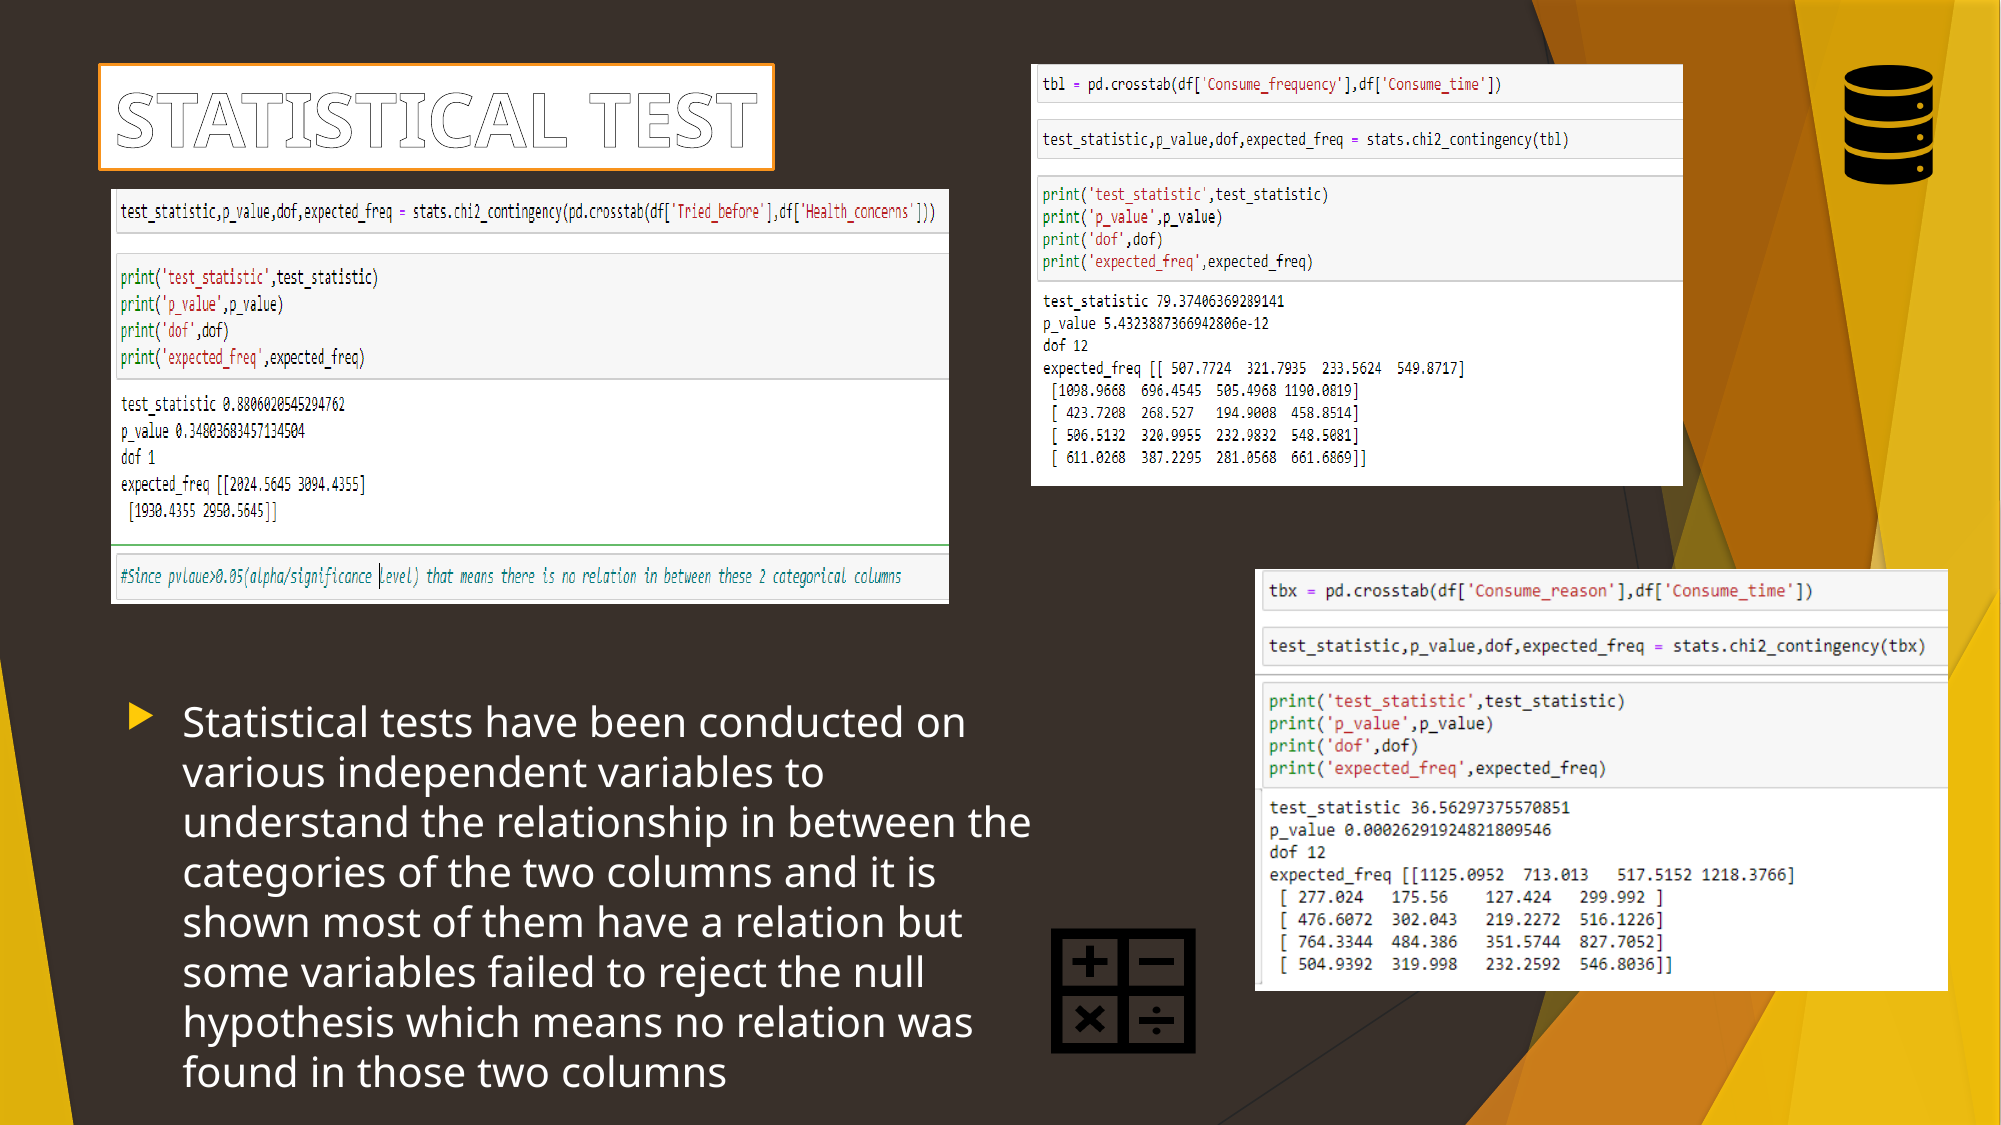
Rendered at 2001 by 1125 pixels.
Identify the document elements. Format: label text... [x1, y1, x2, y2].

picture [1030, 908, 1219, 1076]
picture [1254, 569, 1949, 992]
list Statistical tests have been conducted on various independent variables to understand the relationship in between the categories of the two columns and it is shown most of them have a relation but some variables failed to reject the null hypothesis which means no relation was found in those two columns [111, 687, 1071, 992]
picture [1813, 49, 1965, 201]
text_box STATISTICAL TEST [98, 63, 775, 171]
picture [1030, 64, 1683, 487]
picture [110, 188, 949, 604]
